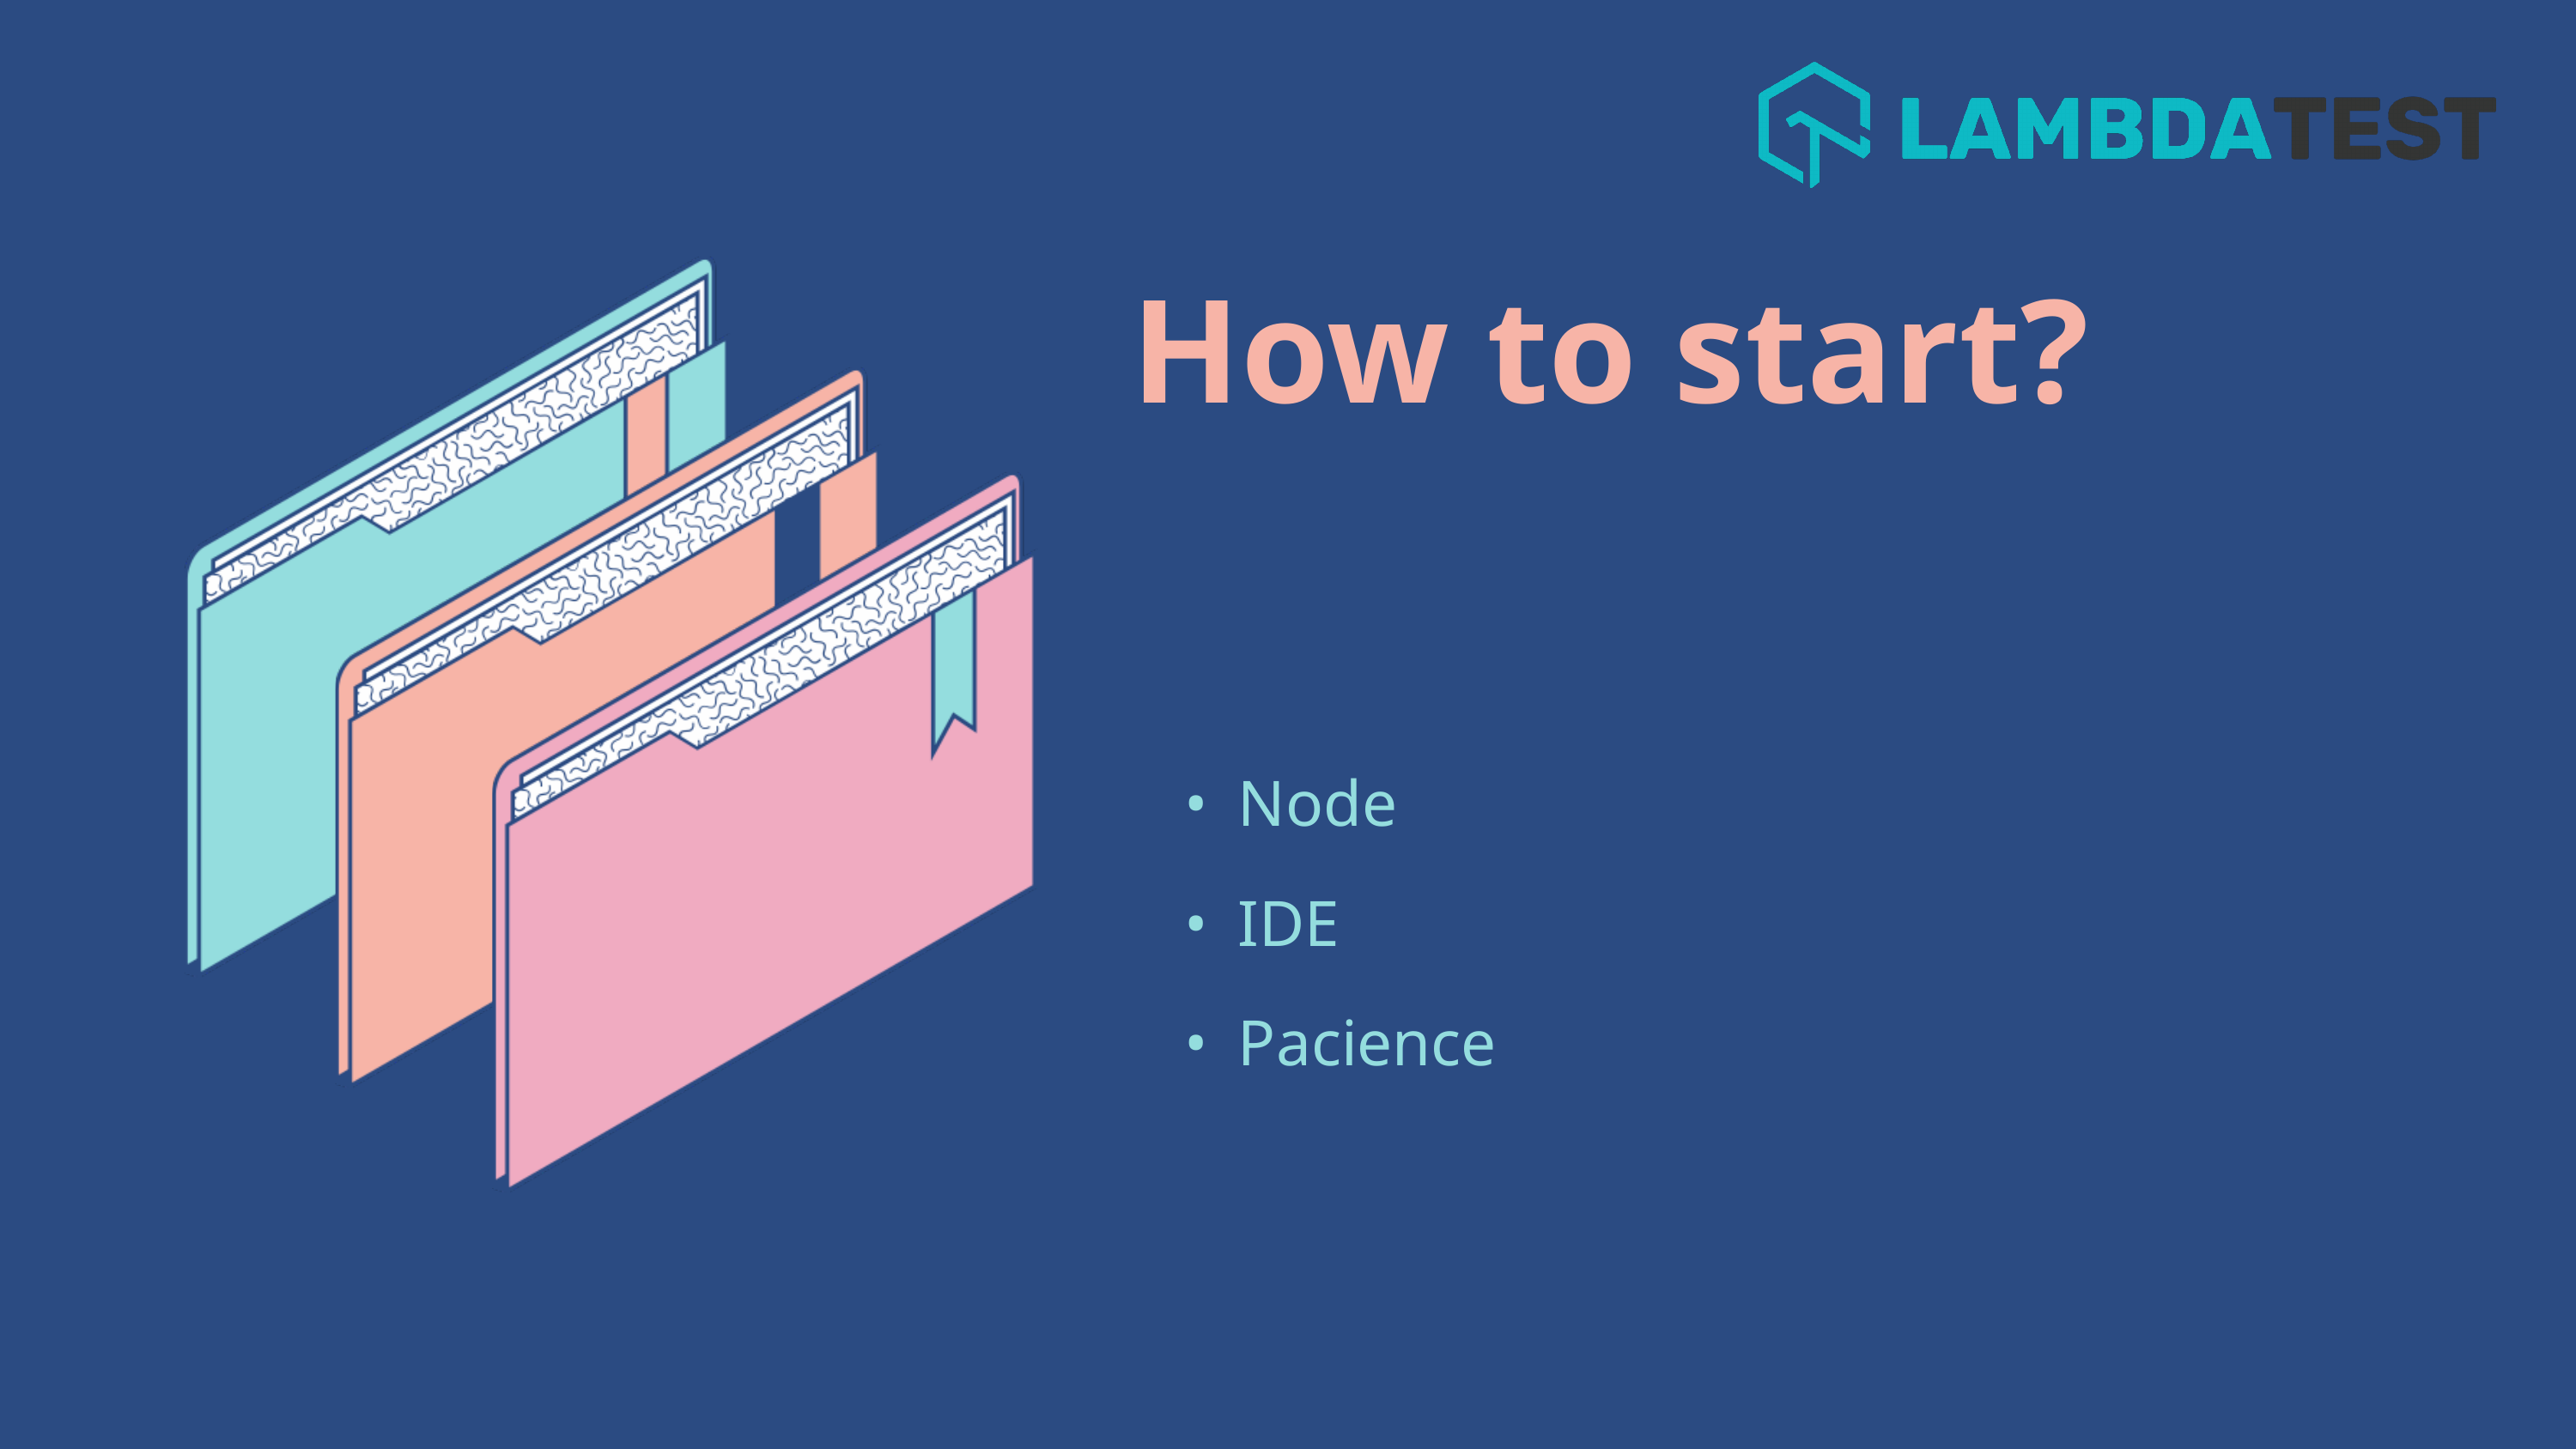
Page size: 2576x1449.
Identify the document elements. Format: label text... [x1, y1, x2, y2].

table_cell Node IDE Pacience [1109, 476, 2541, 1334]
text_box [184, 255, 1039, 1193]
picture [1759, 62, 2496, 189]
table_header How to start? [1109, 149, 2541, 467]
